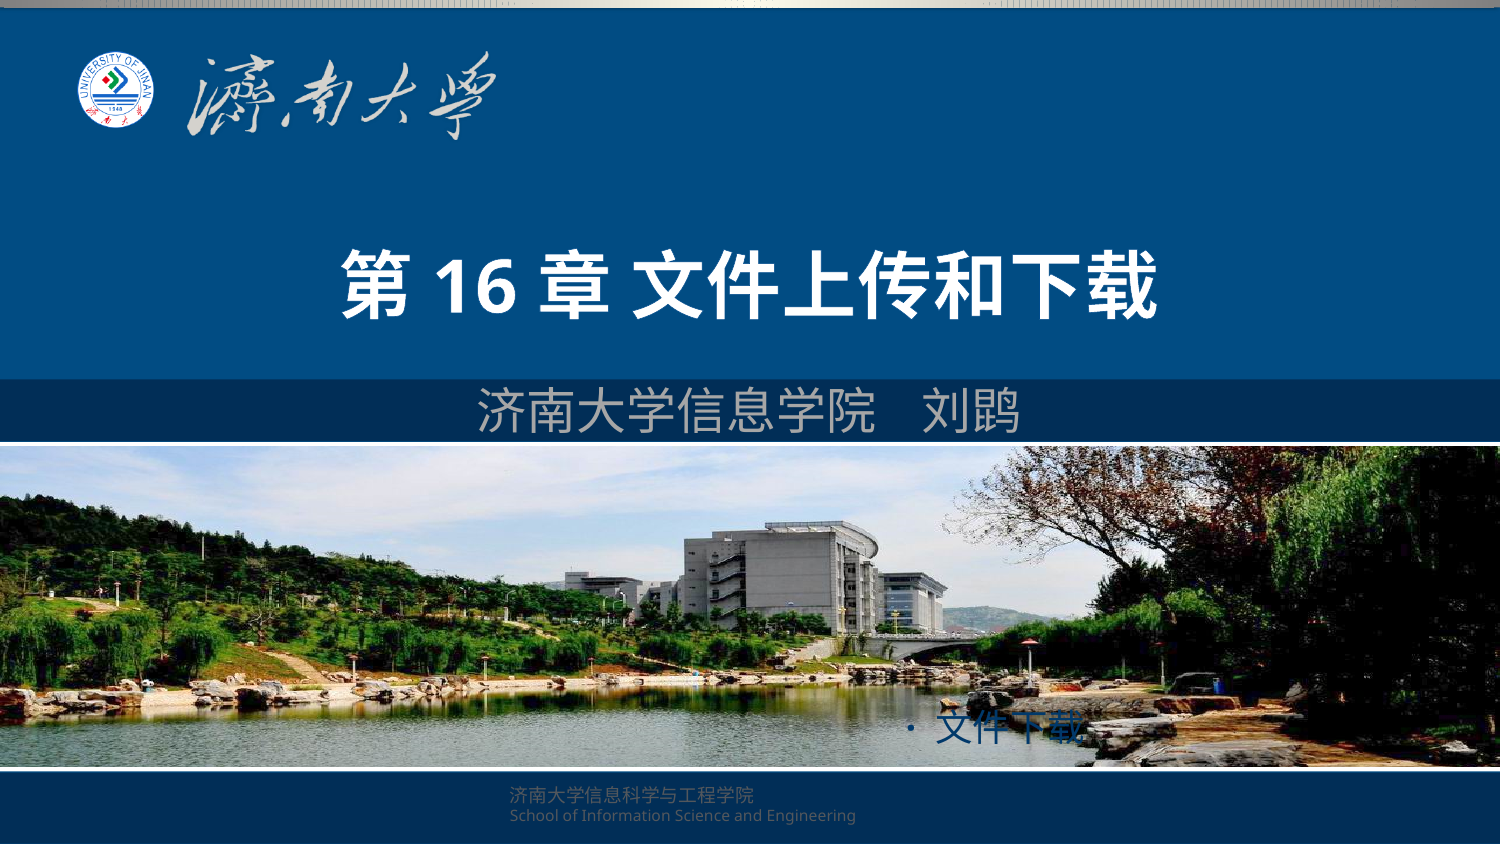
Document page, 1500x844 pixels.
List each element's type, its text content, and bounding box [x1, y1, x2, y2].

picture [0, 446, 1500, 767]
text_box · 文件下载 [890, 674, 1459, 757]
picture [77, 51, 154, 128]
text_box [187, 490, 1313, 559]
subtitle 济南大学信息学院 刘鹍 [224, 379, 1275, 434]
title 第16章 文件上传和下载 [111, 230, 1387, 375]
